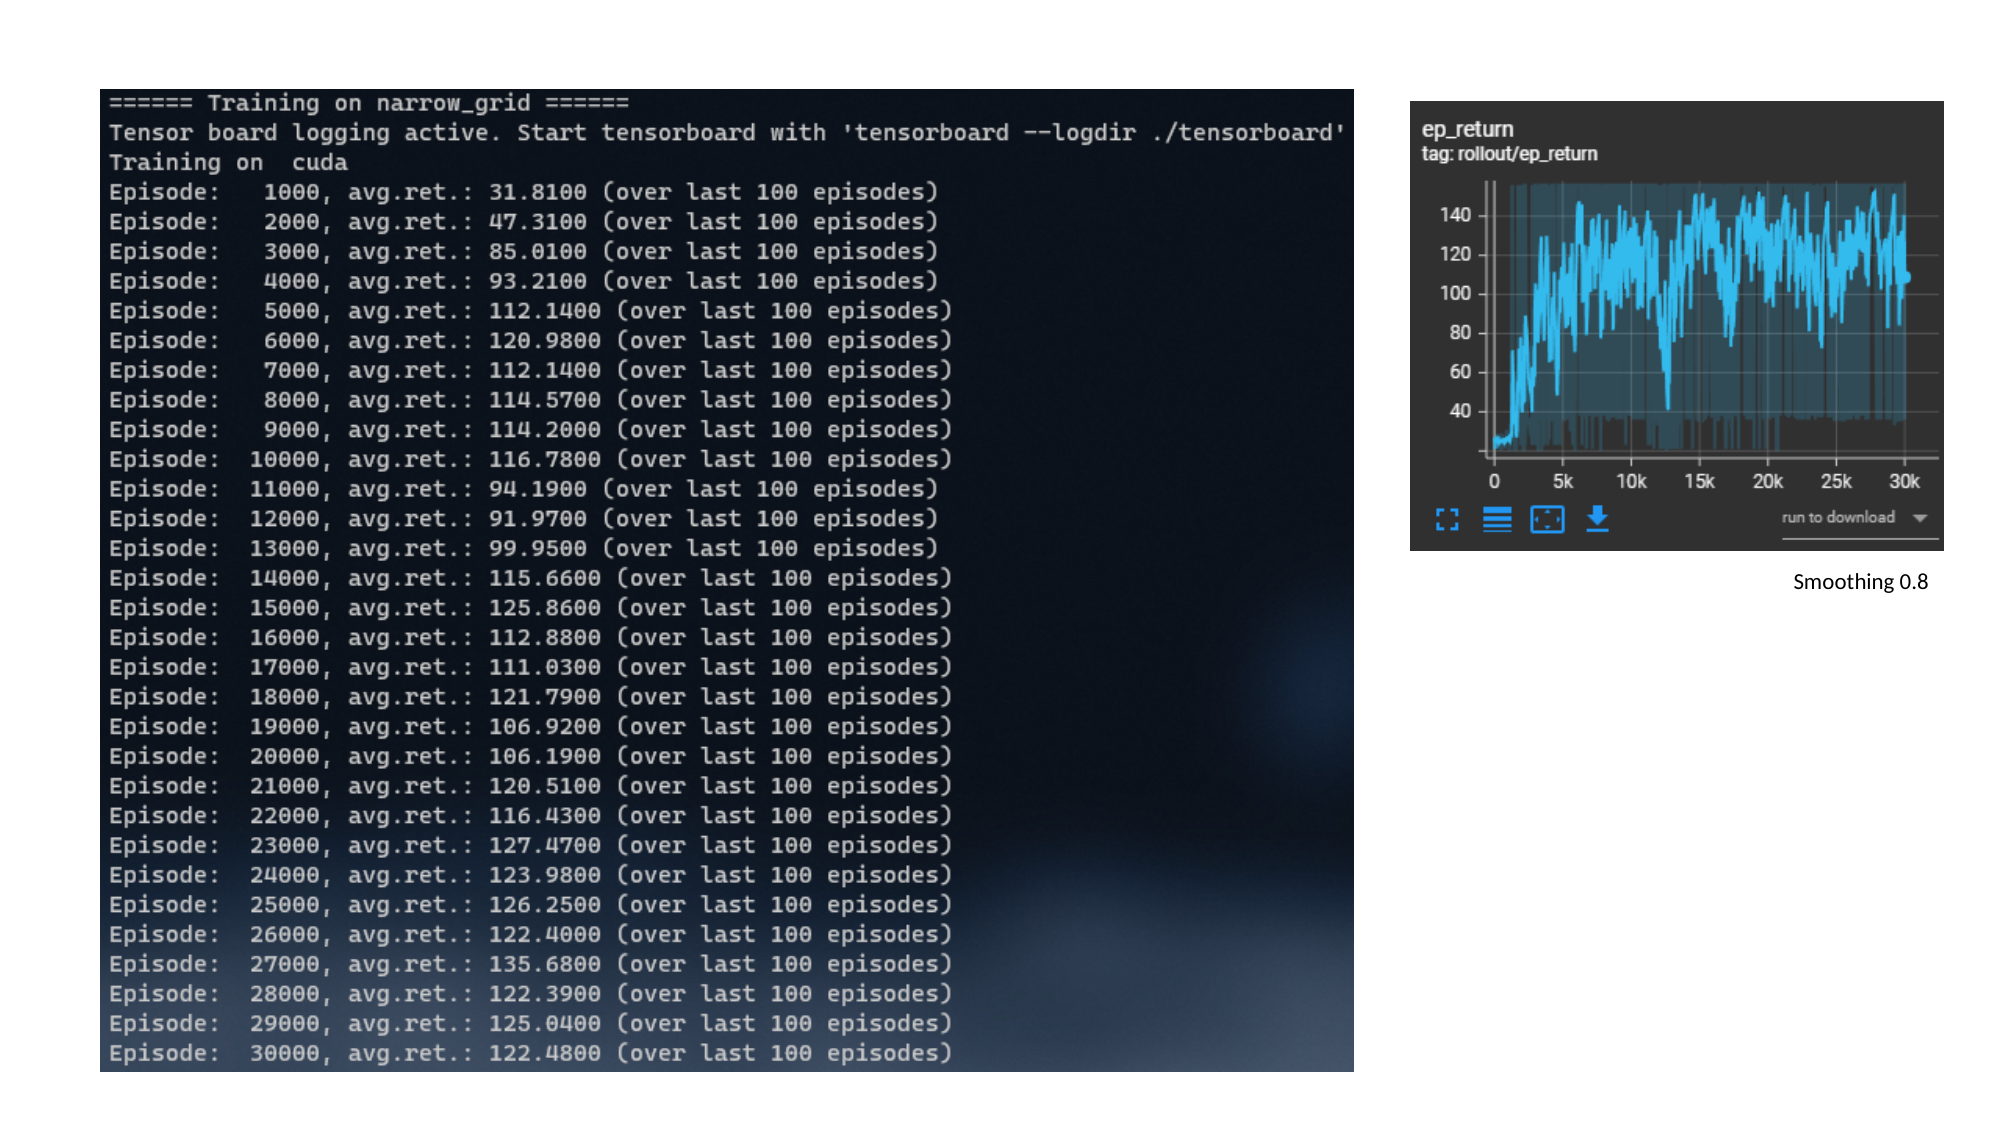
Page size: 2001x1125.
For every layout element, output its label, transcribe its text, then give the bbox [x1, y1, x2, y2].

text_box Smoothing 0.8 [1410, 559, 1944, 602]
picture [1410, 101, 1944, 551]
picture [100, 89, 1354, 1072]
